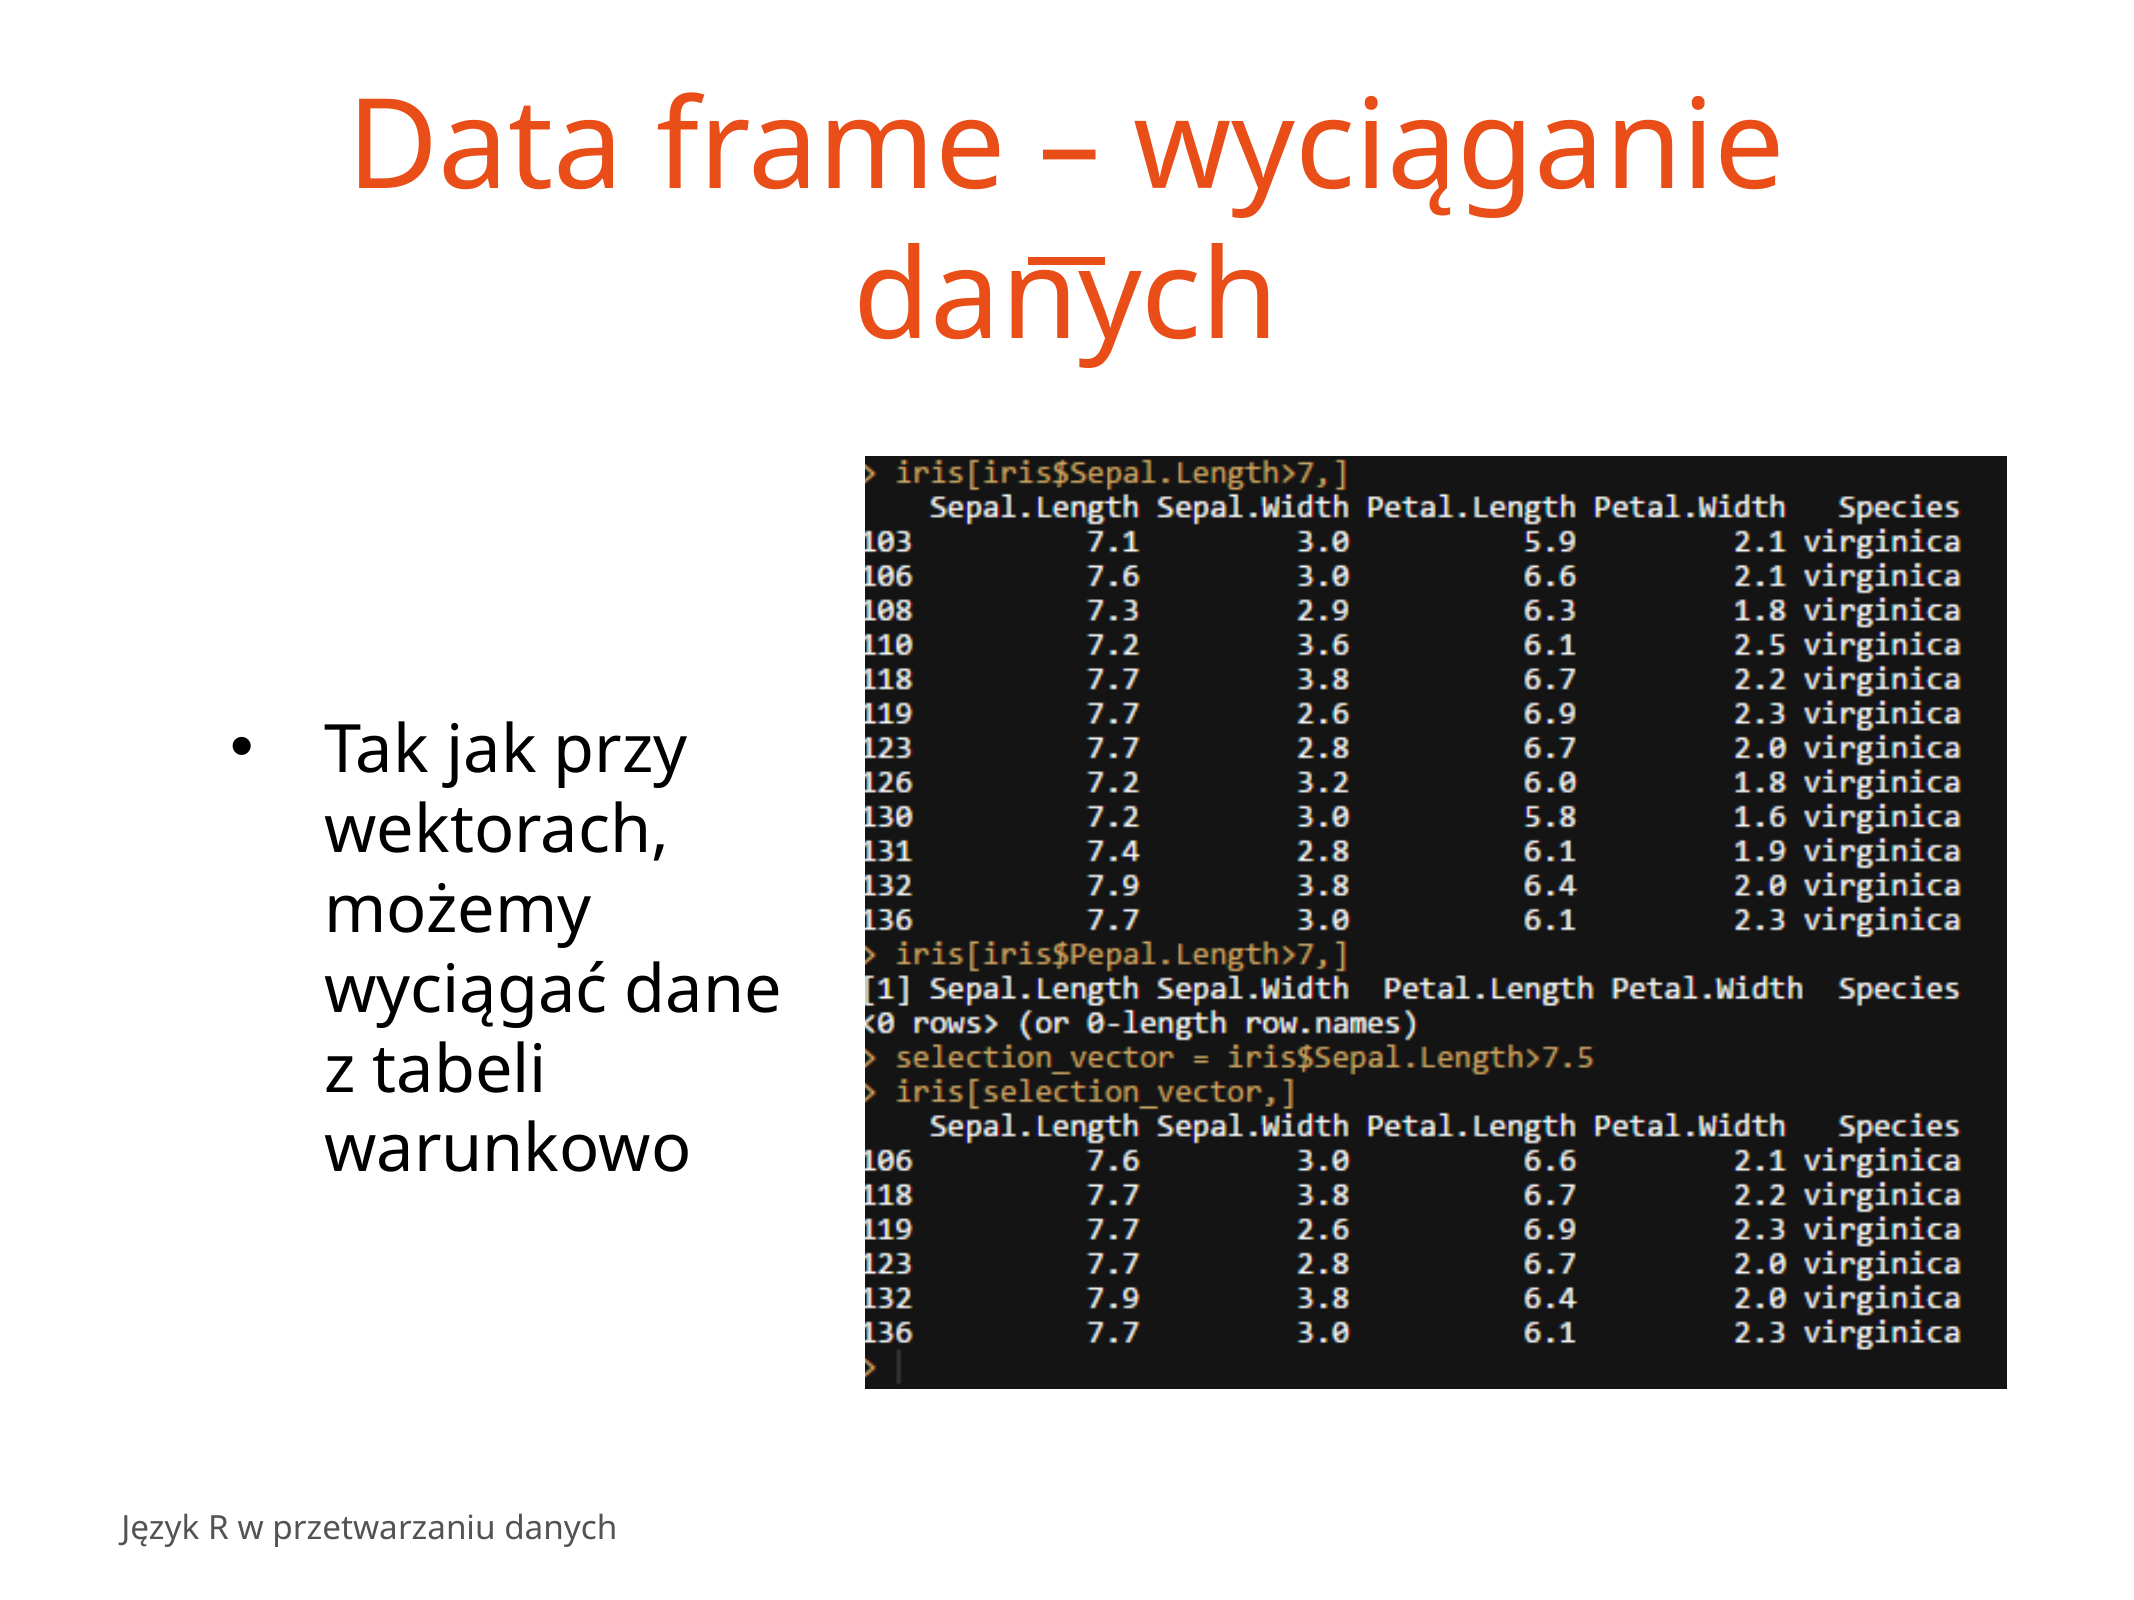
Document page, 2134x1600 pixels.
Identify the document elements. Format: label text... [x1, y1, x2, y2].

title Data frame – wyciąganie danych [121, 55, 2013, 598]
picture [865, 456, 2007, 1389]
text_box Język R w przetwarzaniu danych [50, 1497, 689, 1554]
text_box Tak jak przy wektorach, możemy wyciągać dane z tabeli warunkowo [222, 697, 831, 1194]
